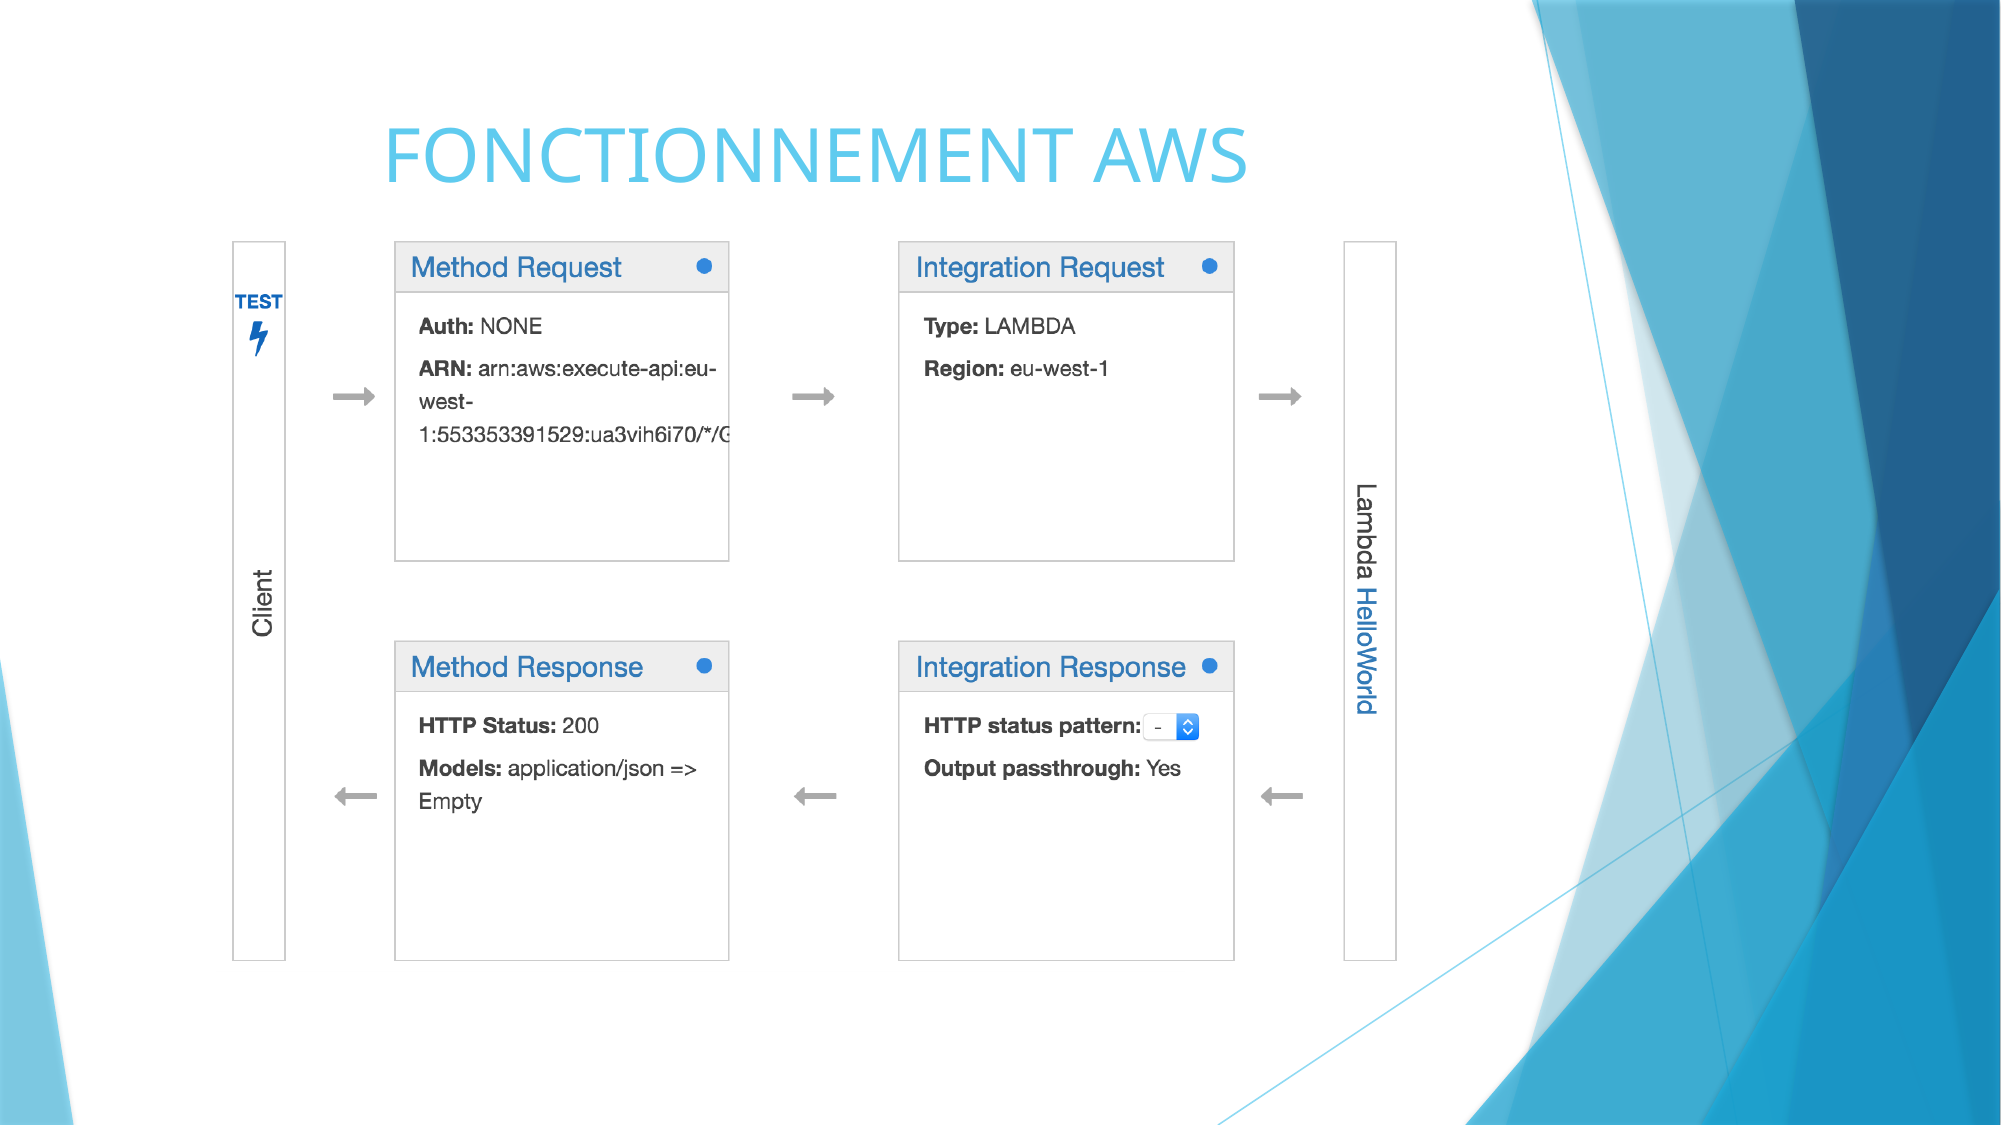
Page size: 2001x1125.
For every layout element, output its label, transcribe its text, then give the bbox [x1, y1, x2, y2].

picture [215, 230, 1417, 973]
title FONCTIONNEMENT AWS [111, 99, 1522, 211]
